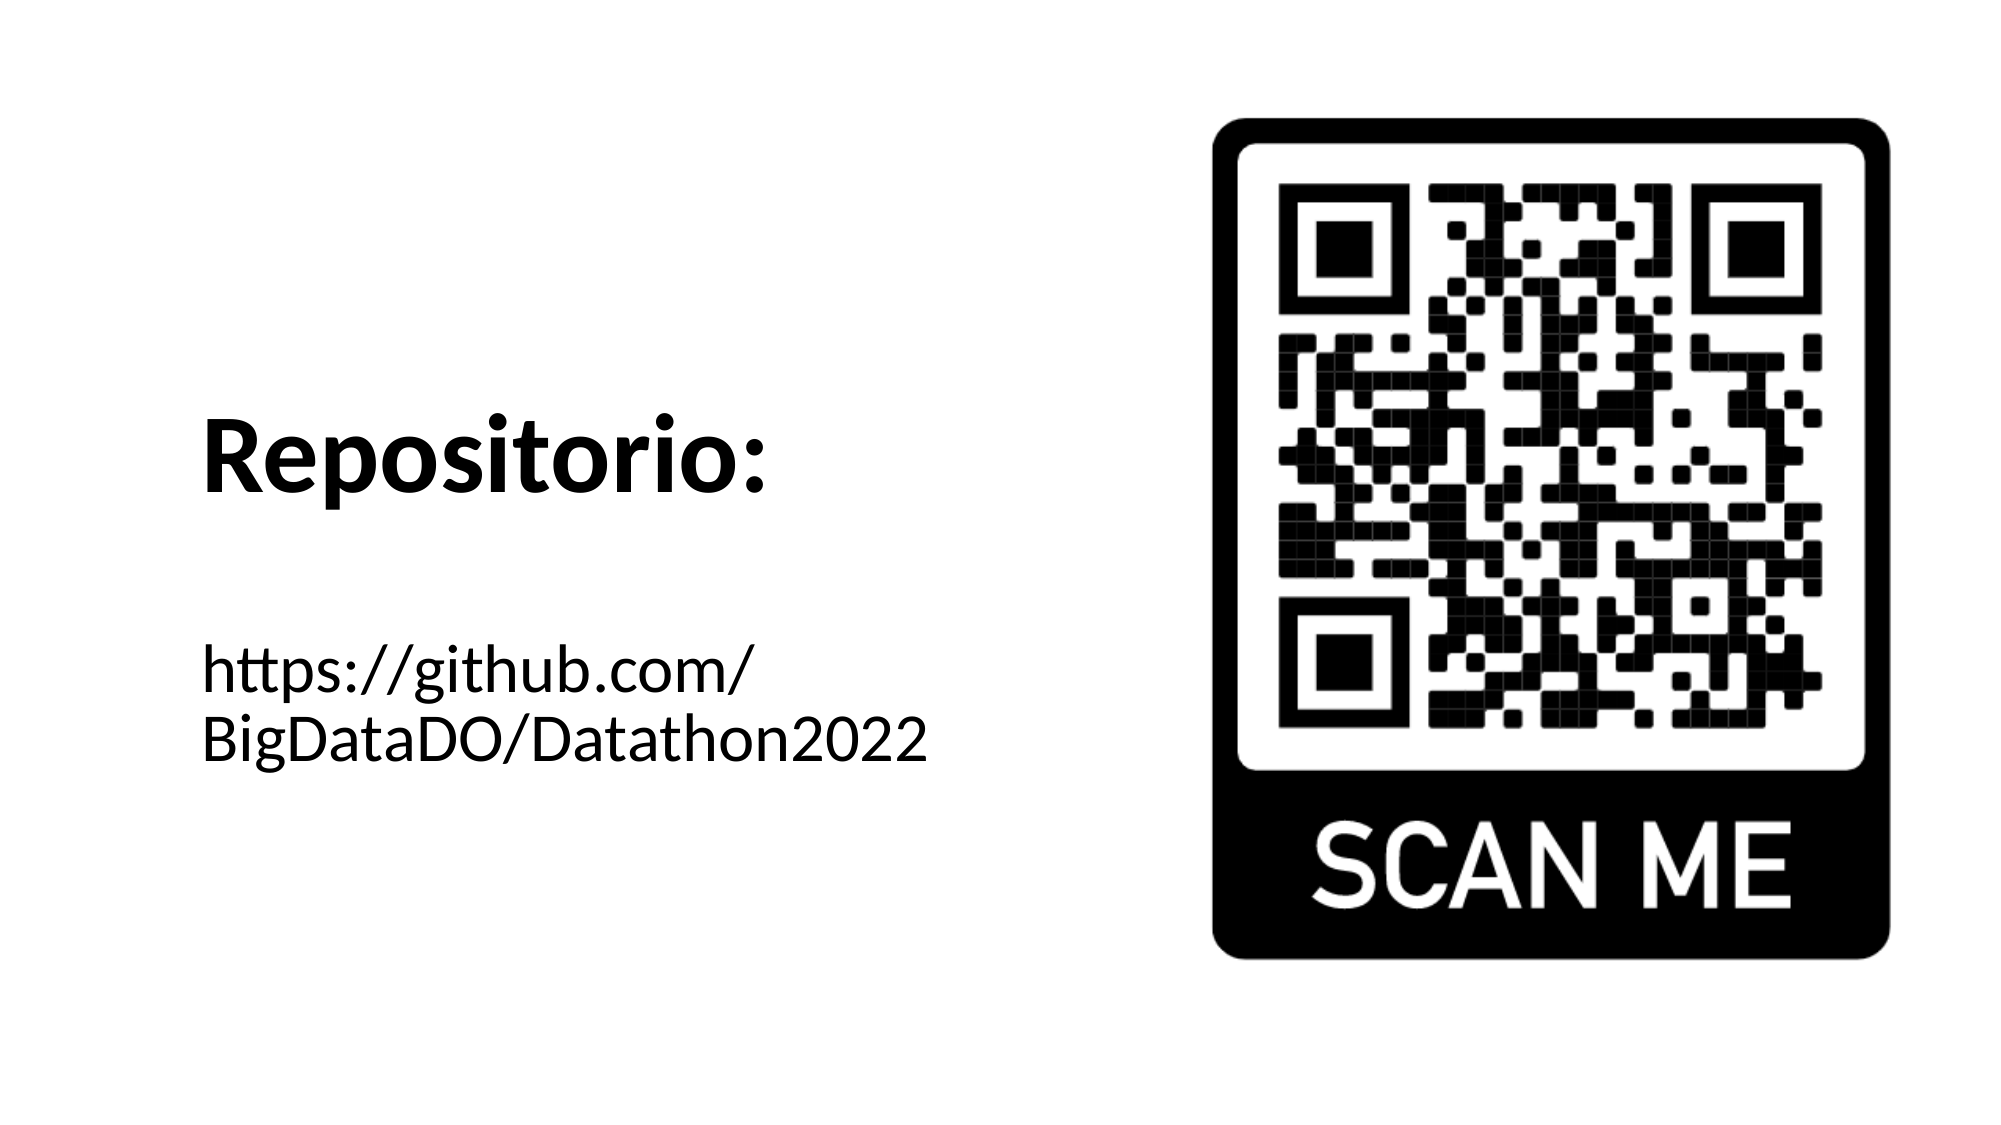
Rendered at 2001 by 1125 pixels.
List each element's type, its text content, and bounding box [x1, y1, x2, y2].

table_cell https://github.com/BigDataDO/Datathon2022 [199, 521, 1107, 778]
table_header Repositorio: [199, 347, 1107, 521]
picture [1205, 109, 1902, 976]
